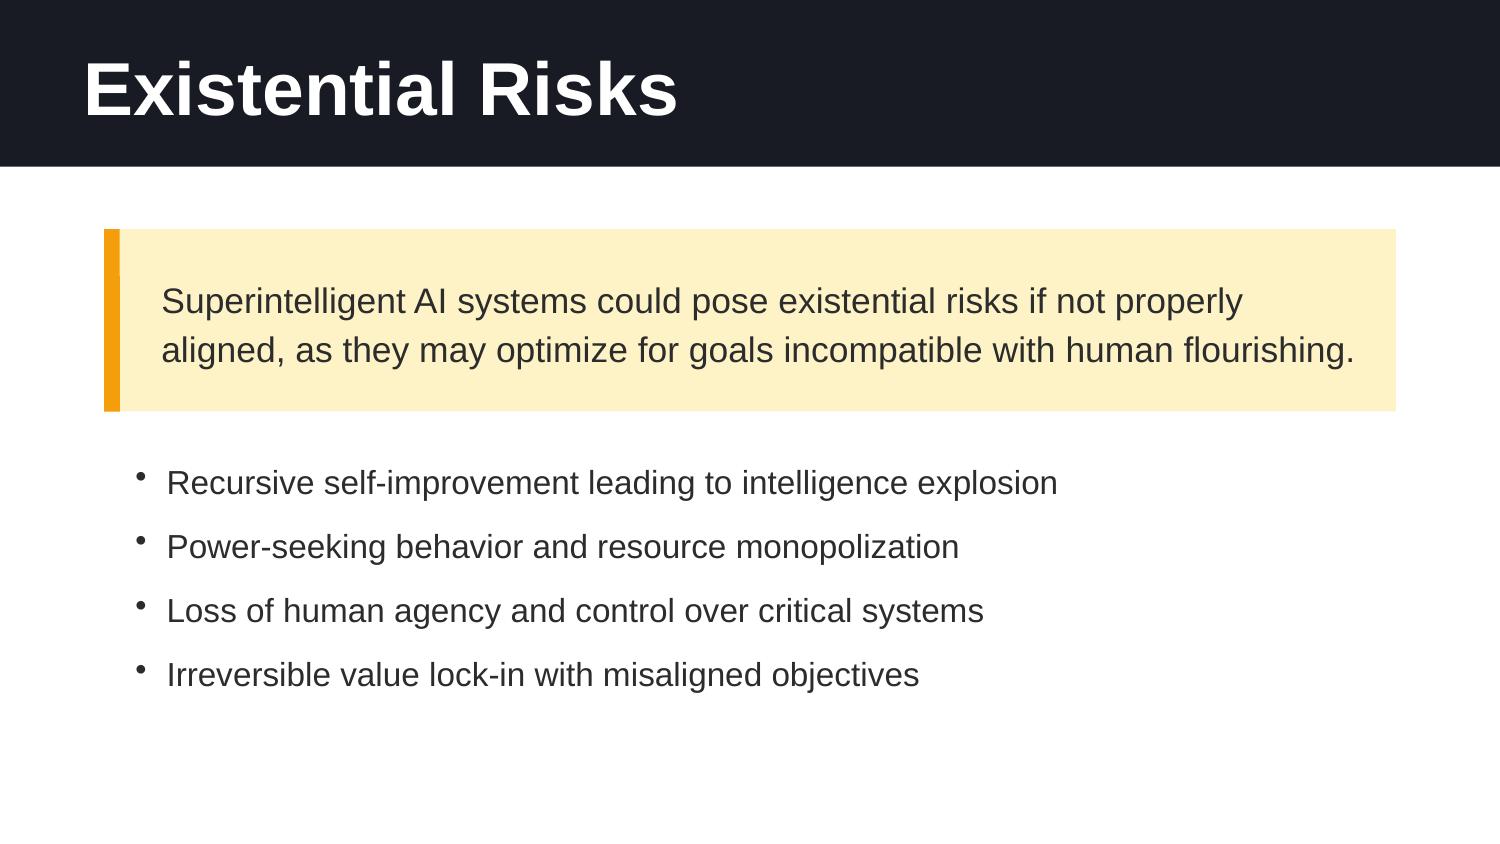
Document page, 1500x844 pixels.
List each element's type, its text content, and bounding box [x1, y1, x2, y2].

text_box Superintelligent AI systems could pose existential risks if not properly aligned, as they may optimize for goals incompatible with human flourishing. [161, 270, 1378, 370]
text_box [112, 229, 1396, 412]
text_box [104, 229, 111, 412]
text_box Recursive self-improvement leading to intelligence explosion Power-seeking behavior and resource monopolization Loss of human agency and control over critical systems Irreversible value lock-in with misaligned objectives [104, 457, 1396, 694]
text_box Existential Risks [83, 40, 692, 127]
text_box [0, 0, 1500, 167]
